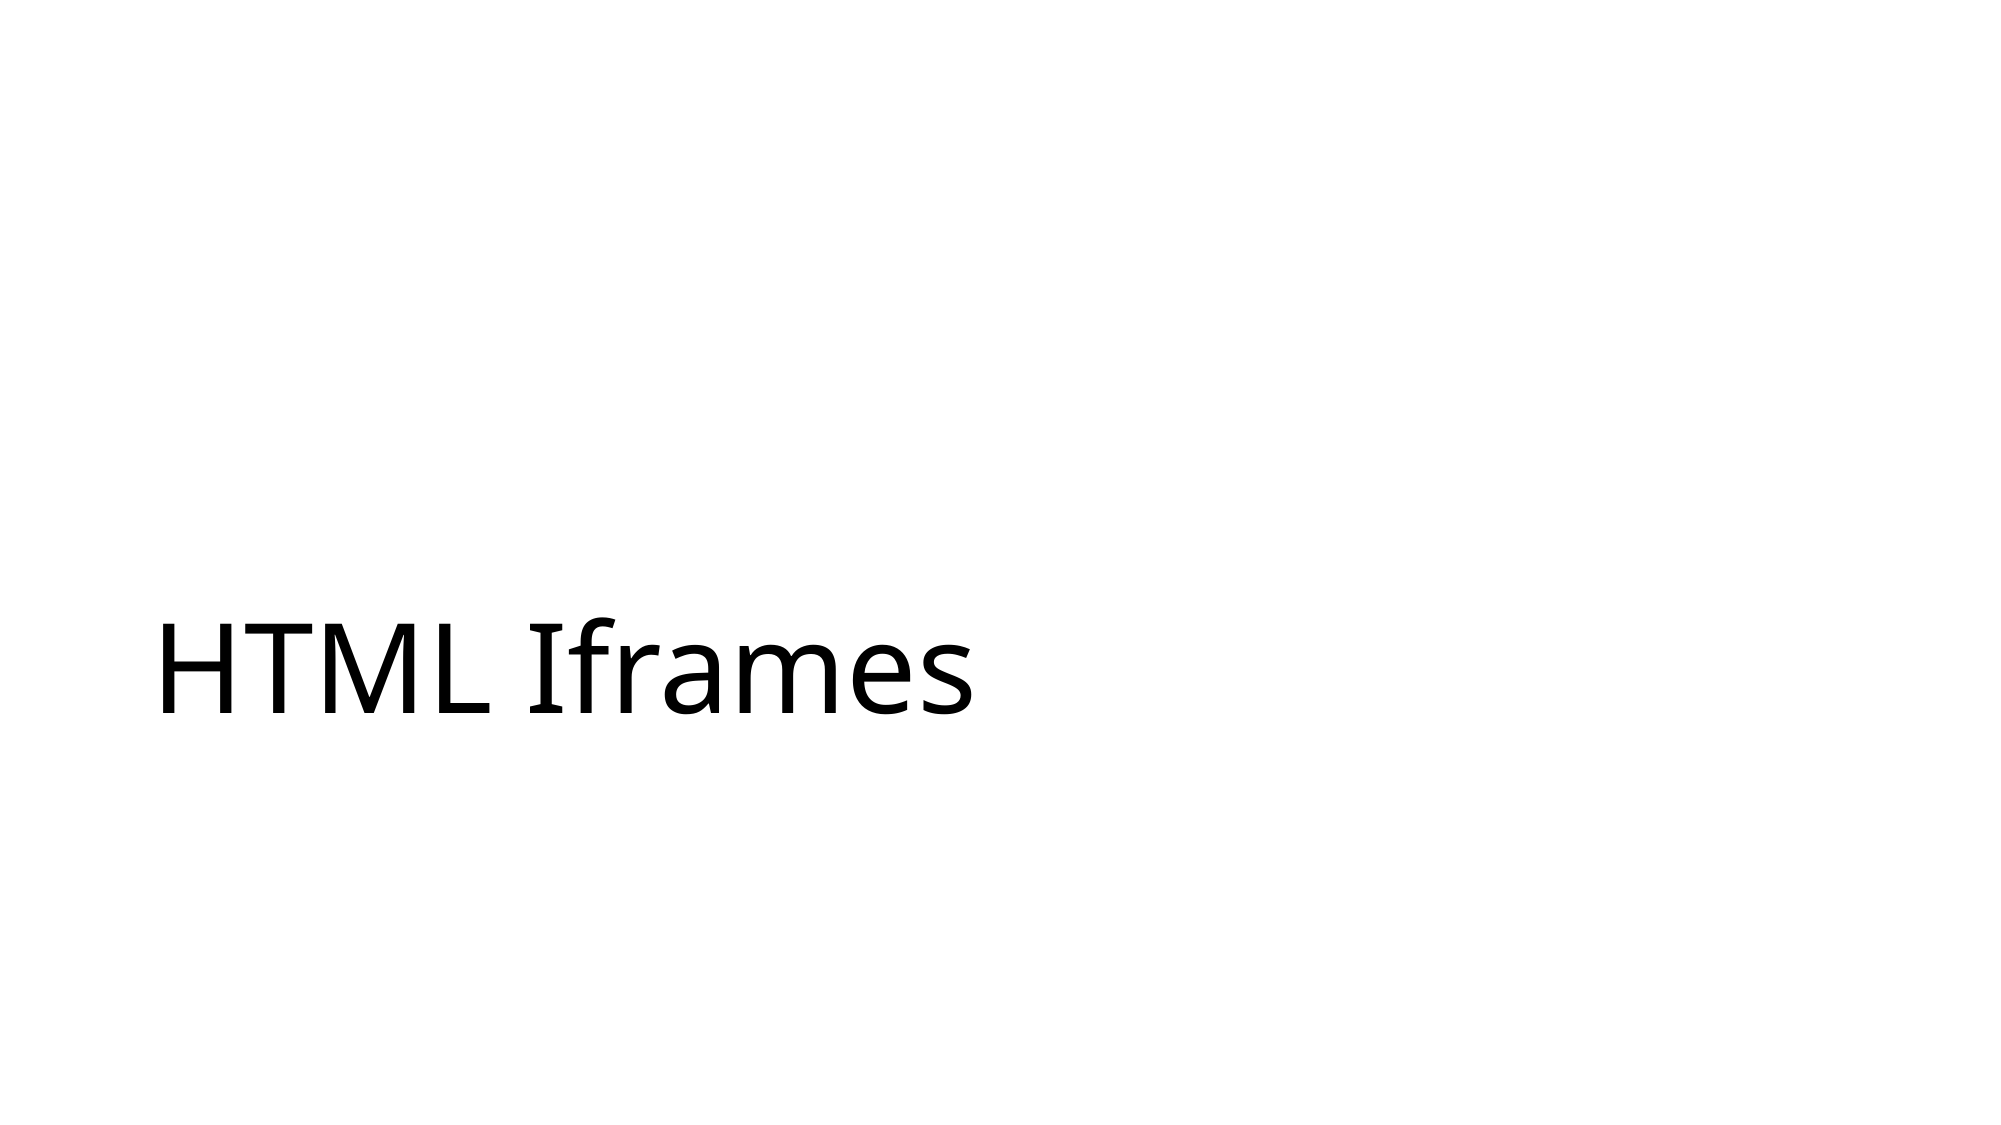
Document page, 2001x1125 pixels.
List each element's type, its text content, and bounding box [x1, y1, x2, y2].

title HTML Iframes [136, 280, 1862, 749]
